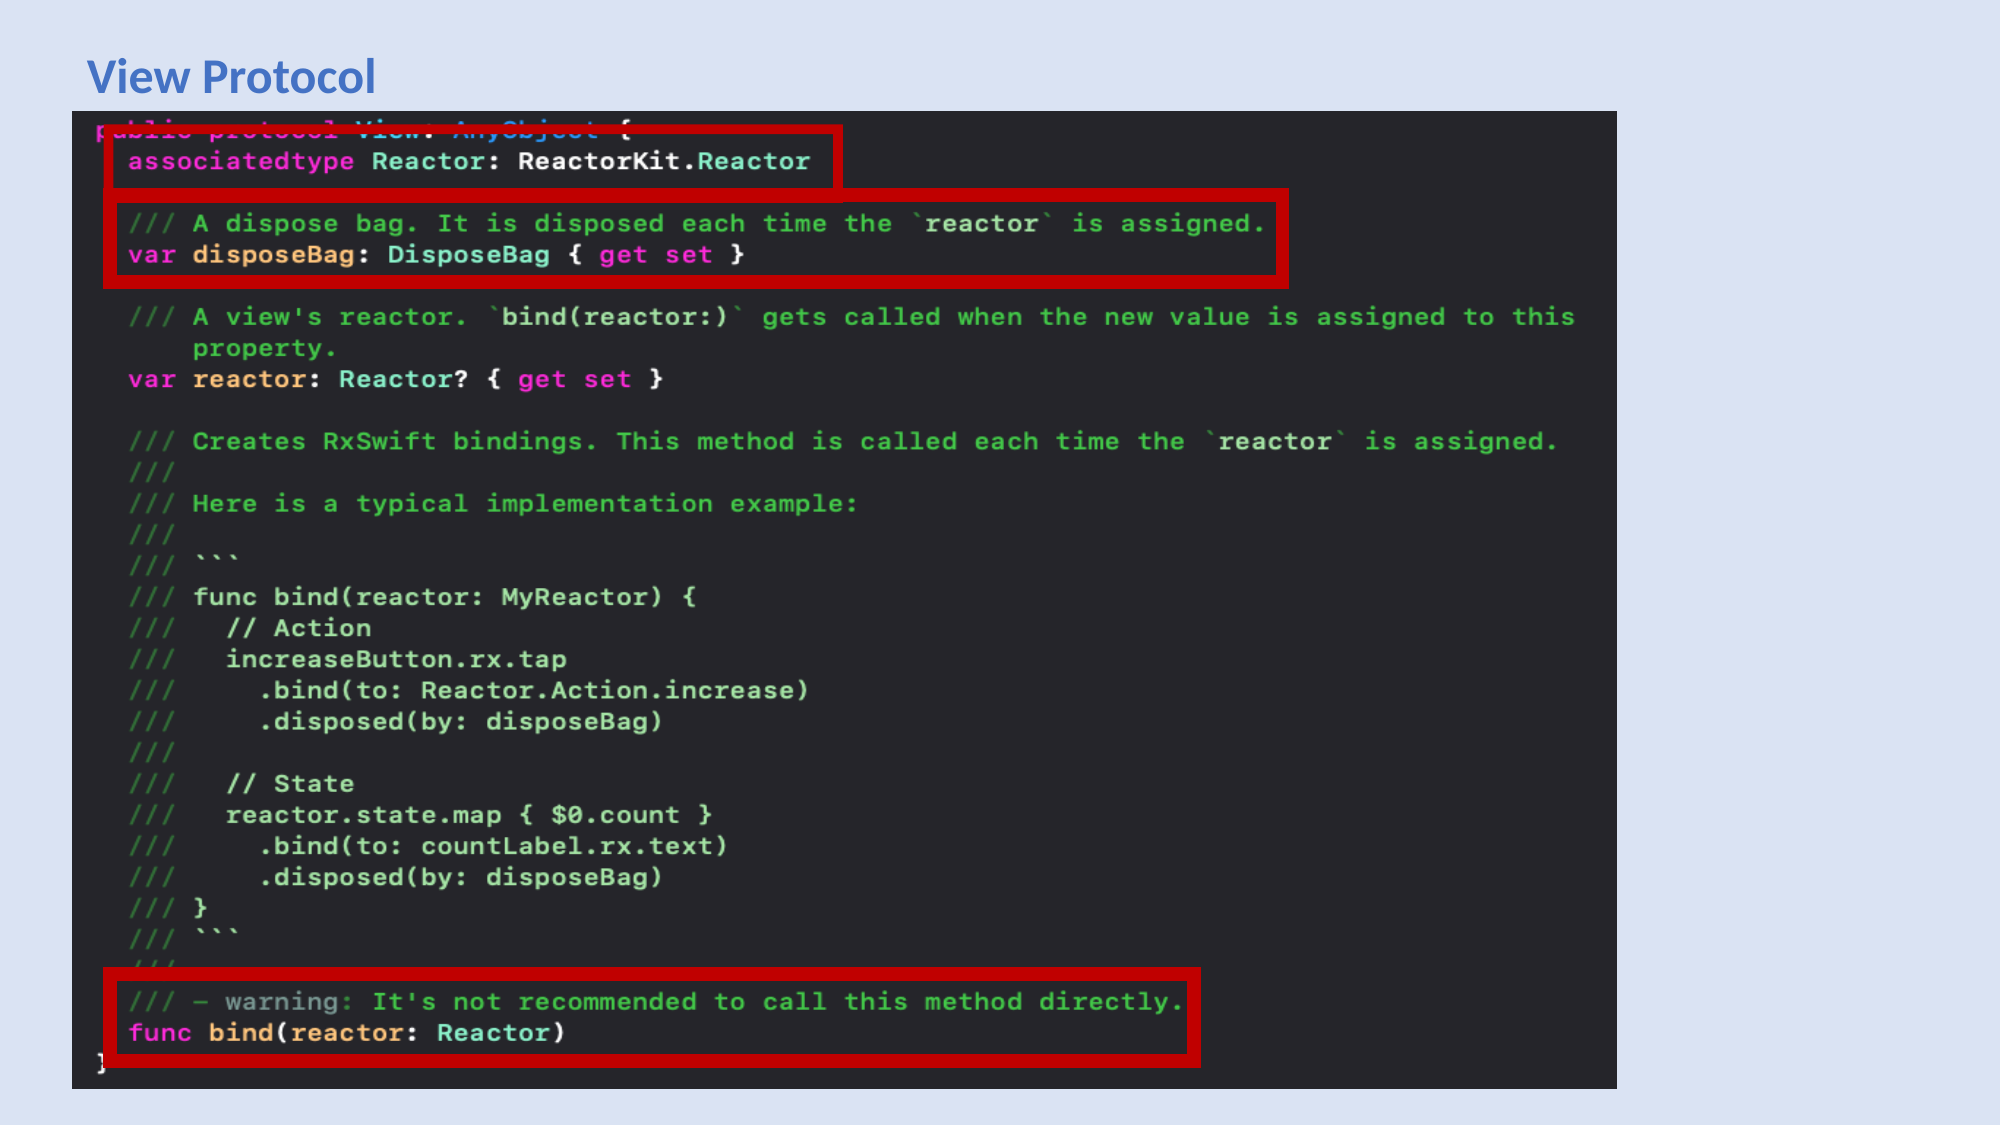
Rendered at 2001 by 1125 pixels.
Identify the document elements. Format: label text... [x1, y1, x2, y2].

picture [71, 111, 1617, 1090]
text_box View Protocol [72, 35, 780, 111]
